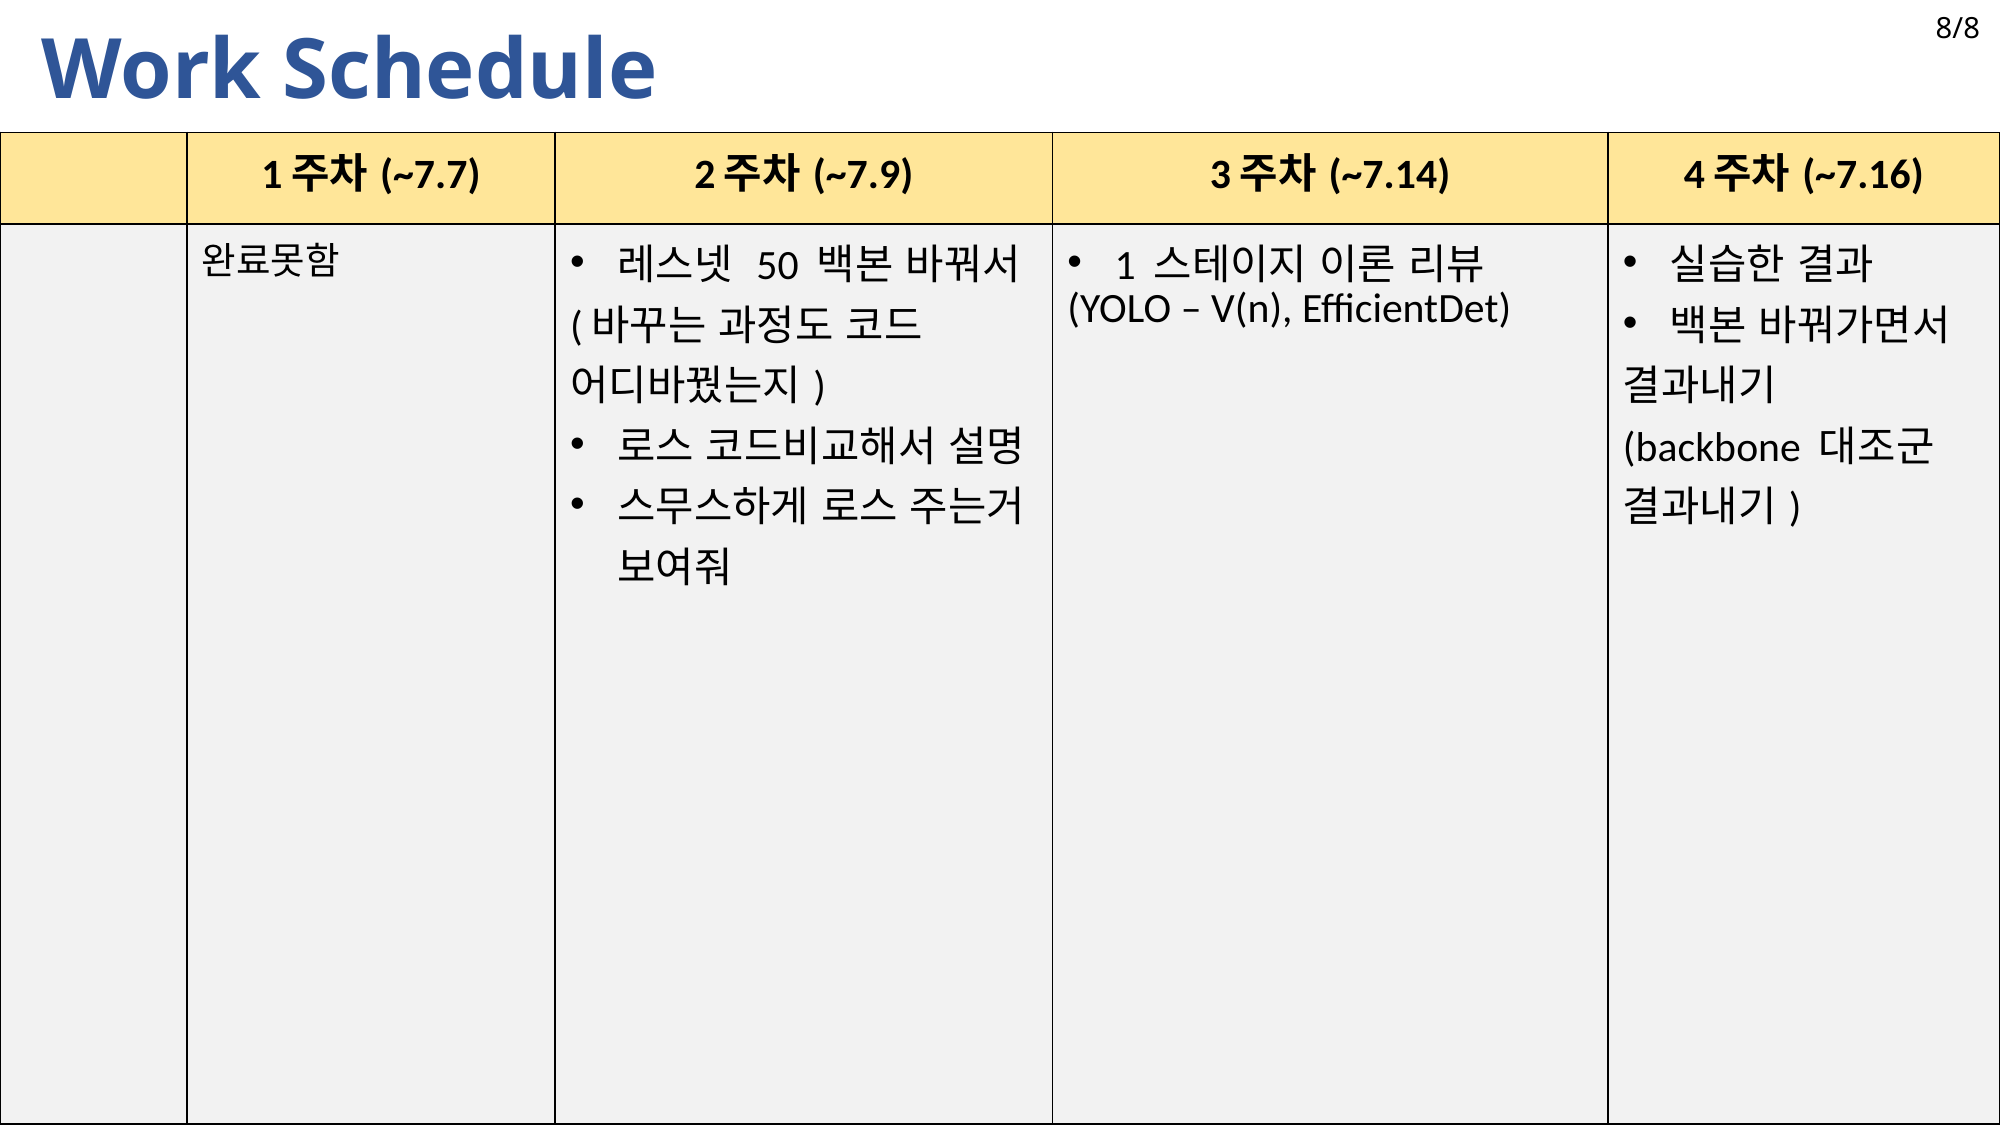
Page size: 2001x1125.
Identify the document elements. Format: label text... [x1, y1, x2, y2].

table_header 2주차(~7.9) [556, 133, 1052, 223]
text_box 8/8 [1915, 0, 2000, 53]
table_header 1주차(~7.7) [188, 133, 554, 223]
table_header 4주차(~7.16) [1609, 133, 1999, 223]
table_cell 1 스테이지 이론 리뷰 (YOLO – V(n), EfficientDet) [1053, 225, 1607, 1123]
table_header 3주차(~7.14) [1053, 133, 1607, 223]
table_cell 실습한 결과 백본 바꿔가면서 결과내기 (backbone 대조군 결과내기) [1609, 225, 1999, 1123]
table_cell 레스넷 50 백본 바꿔서 (바꾸는 과정도 코드 어디바꿨는지) 로스 코드비교해서 설명 스무스하게 로스 주는거 보여줘 [556, 225, 1052, 1123]
table_cell 완료못함 [188, 225, 554, 1123]
table_header [1, 133, 186, 223]
text_box Work Schedule [27, 8, 2000, 123]
table_cell [1, 225, 186, 1123]
